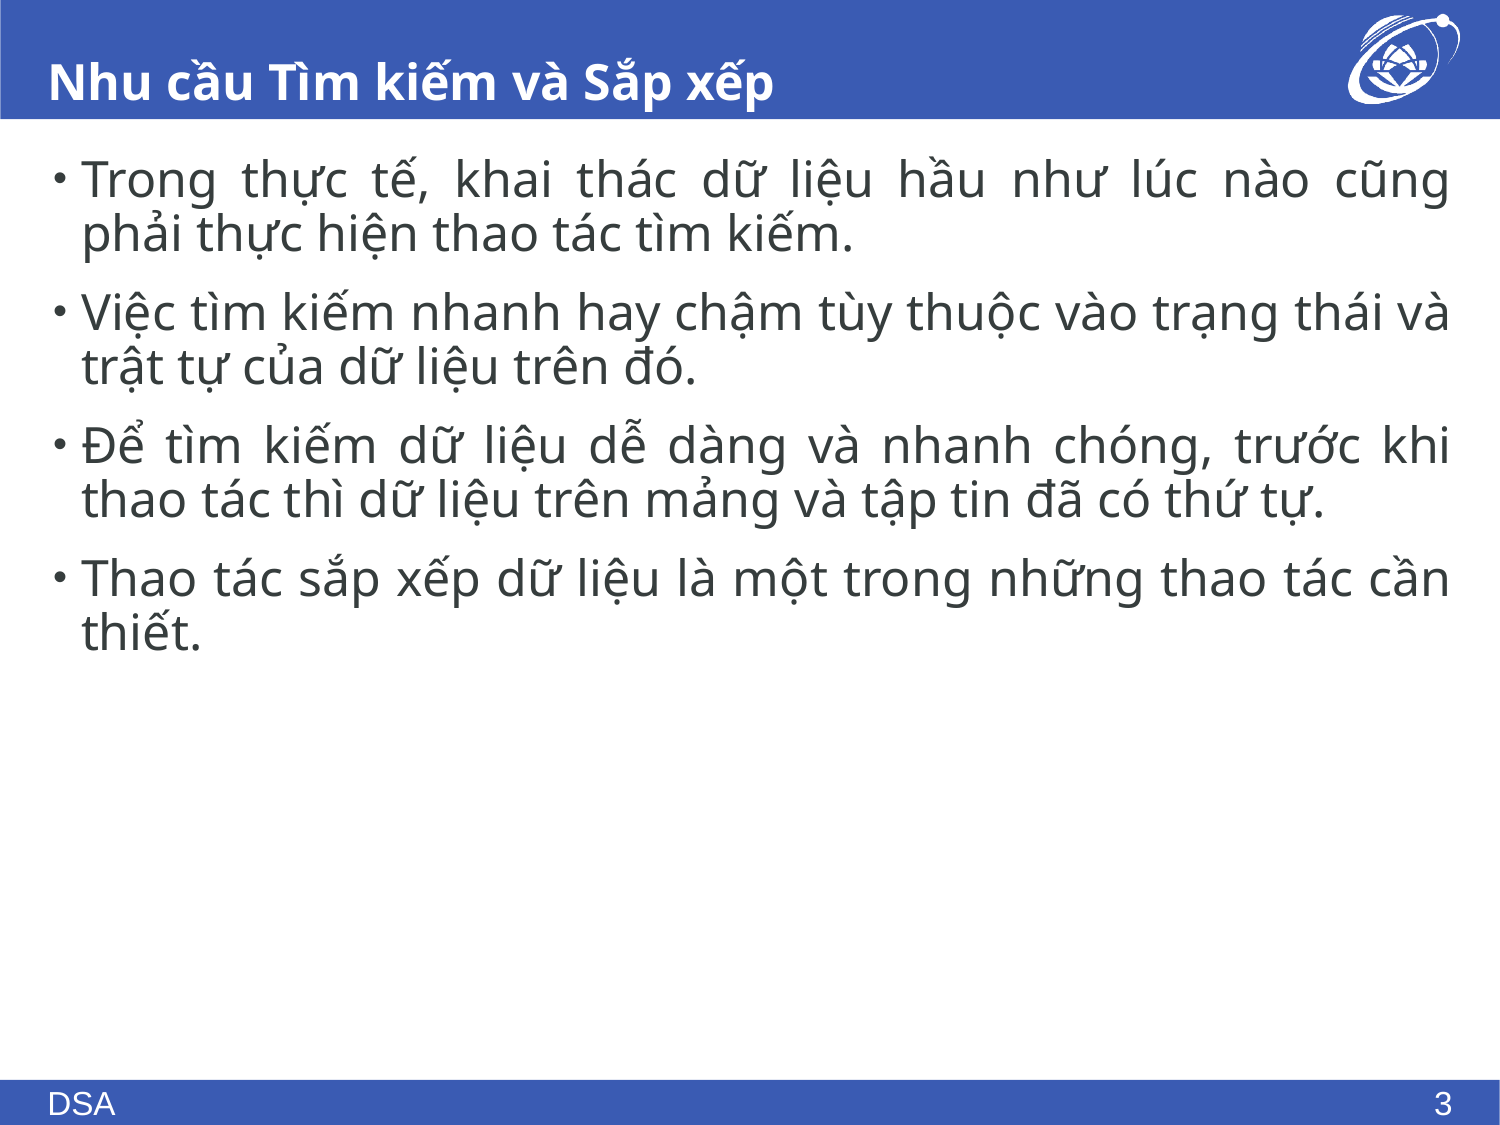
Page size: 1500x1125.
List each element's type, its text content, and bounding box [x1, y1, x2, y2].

list Trong thực tế, khai thác dữ liệu hầu như lúc nào cũng phải thực hiện thao tác tìm kiếm. Việc tìm kiếm nhanh hay chậm tùy thuộc vào trạng thái và trật tự của dữ liệu trên đó. Để tìm kiếm dữ liệu dễ dàng và nhanh chóng, trước khi thao tác thì dữ liệu trên mảng và tập tin đã có thứ tự. Thao tác sắp xếp dữ liệu là một trong những thao tác cần thiết. [32, 146, 1468, 1054]
title Nhu cầu Tìm kiếm và Sắp xếp [32, 0, 1468, 120]
slide_number 3 [1388, 1083, 1468, 1122]
footer DSA [32, 1083, 1271, 1122]
